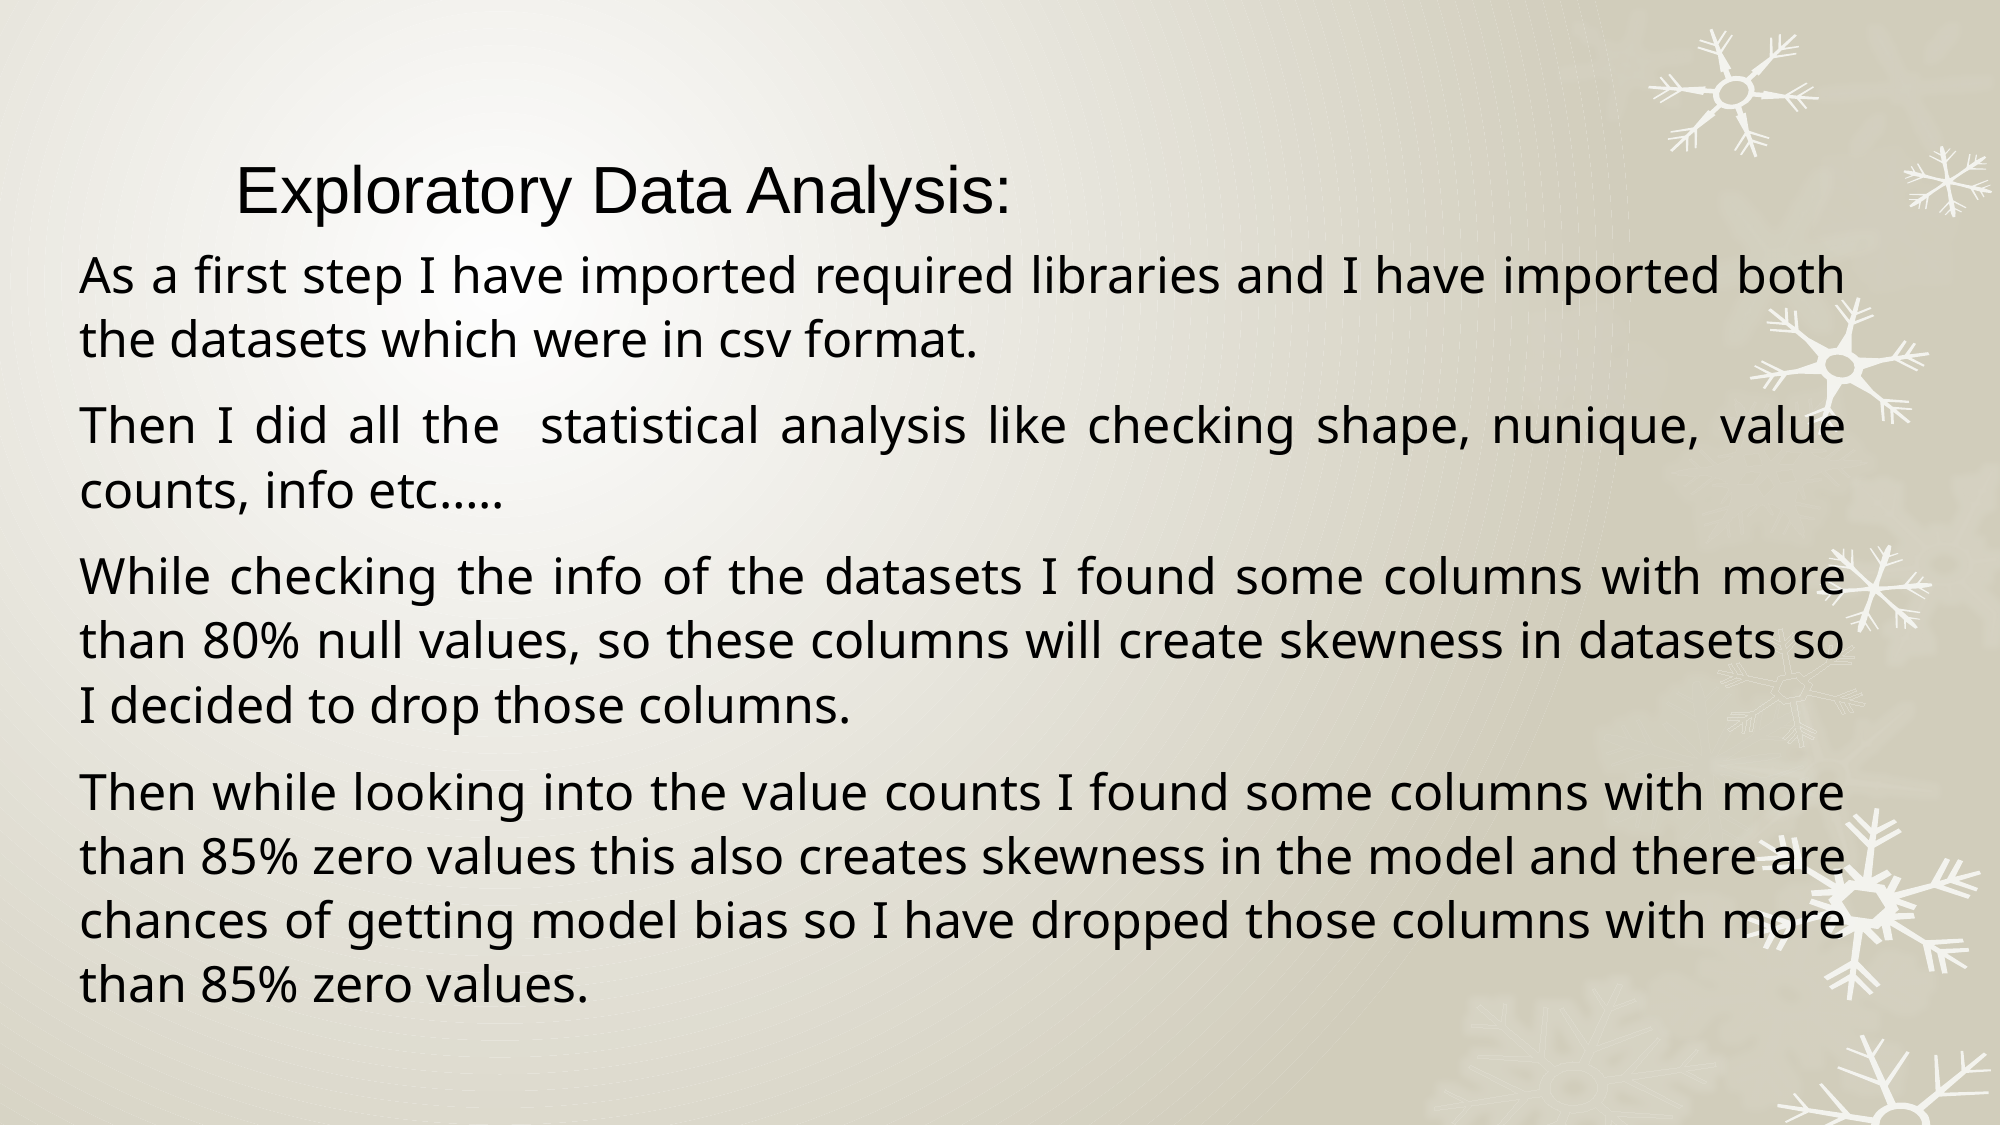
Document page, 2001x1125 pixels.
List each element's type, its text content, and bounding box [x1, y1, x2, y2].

list As a first step I have imported required libraries and I have imported both the datasets which were in csv format. Then I did all the statistical analysis like checking shape, nunique, value counts, info etc….. While checking the info of the datasets I found some columns with more than 80% null values, so these columns will create skewness in datasets so I decided to drop those columns. Then while looking into the value counts I found some columns with more than 85% zero values this also creates skewness in the model and there are chances of getting model bias so I have dropped those columns with more than 85% zero values. [64, 320, 1863, 1014]
title Exploratory Data Analysis: [220, 110, 1780, 263]
